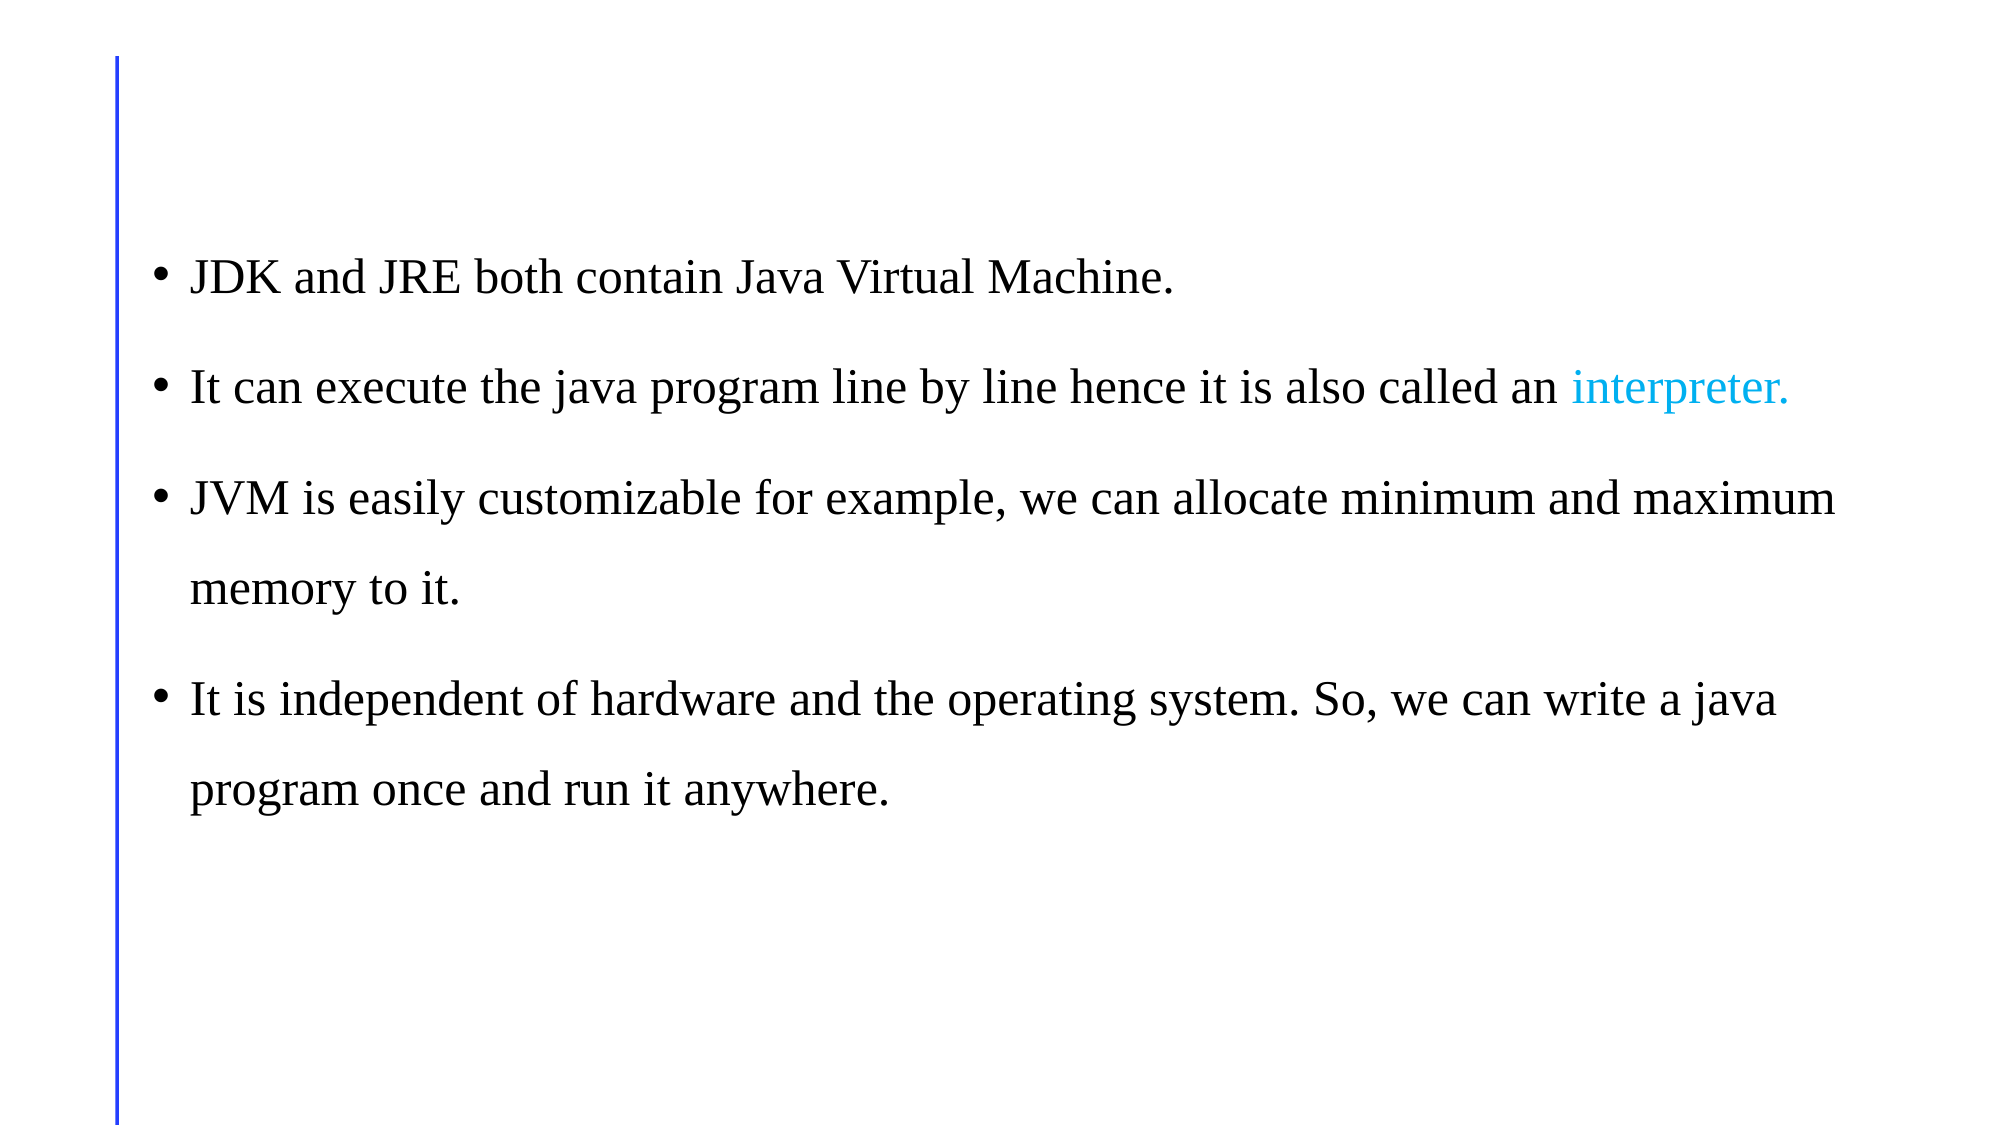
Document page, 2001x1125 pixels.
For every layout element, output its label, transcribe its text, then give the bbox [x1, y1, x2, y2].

list JDK and JRE both contain Java Virtual Machine. It can execute the java program line by line hence it is also called an interpreter. JVM is easily customizable for example, we can allocate minimum and maximum memory to it. It is independent of hardware and the operating system. So, we can write a java program once and run it anywhere. [137, 205, 1863, 920]
